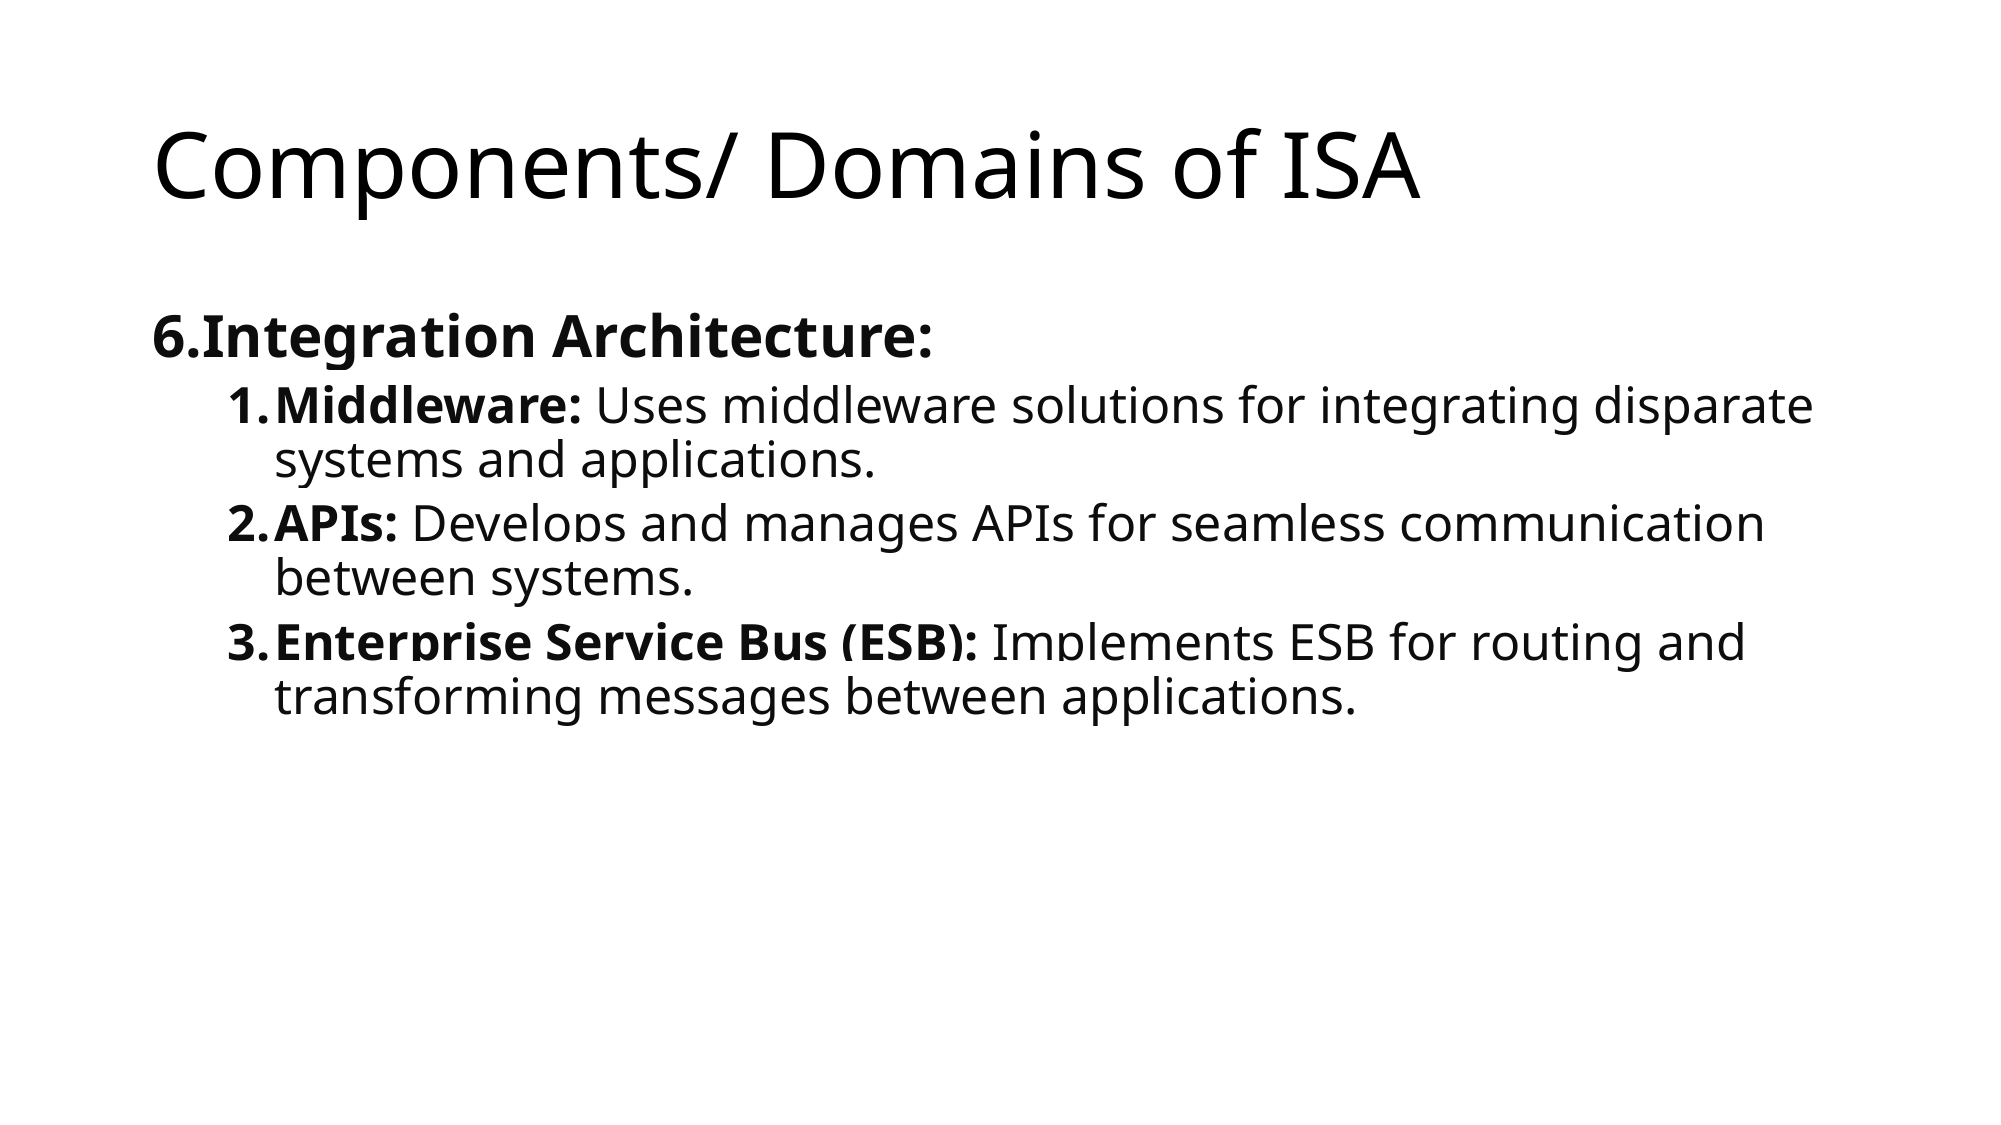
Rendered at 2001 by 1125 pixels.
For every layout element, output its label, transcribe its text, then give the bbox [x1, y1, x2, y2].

list 6.Integration Architecture: Middleware: Uses middleware solutions for integrating disparate systems and applications. APIs: Develops and manages APIs for seamless communication between systems. Enterprise Service Bus (ESB): Implements ESB for routing and transforming messages between applications. [137, 299, 1863, 1014]
title Components/ Domains of ISA [137, 59, 1863, 278]
